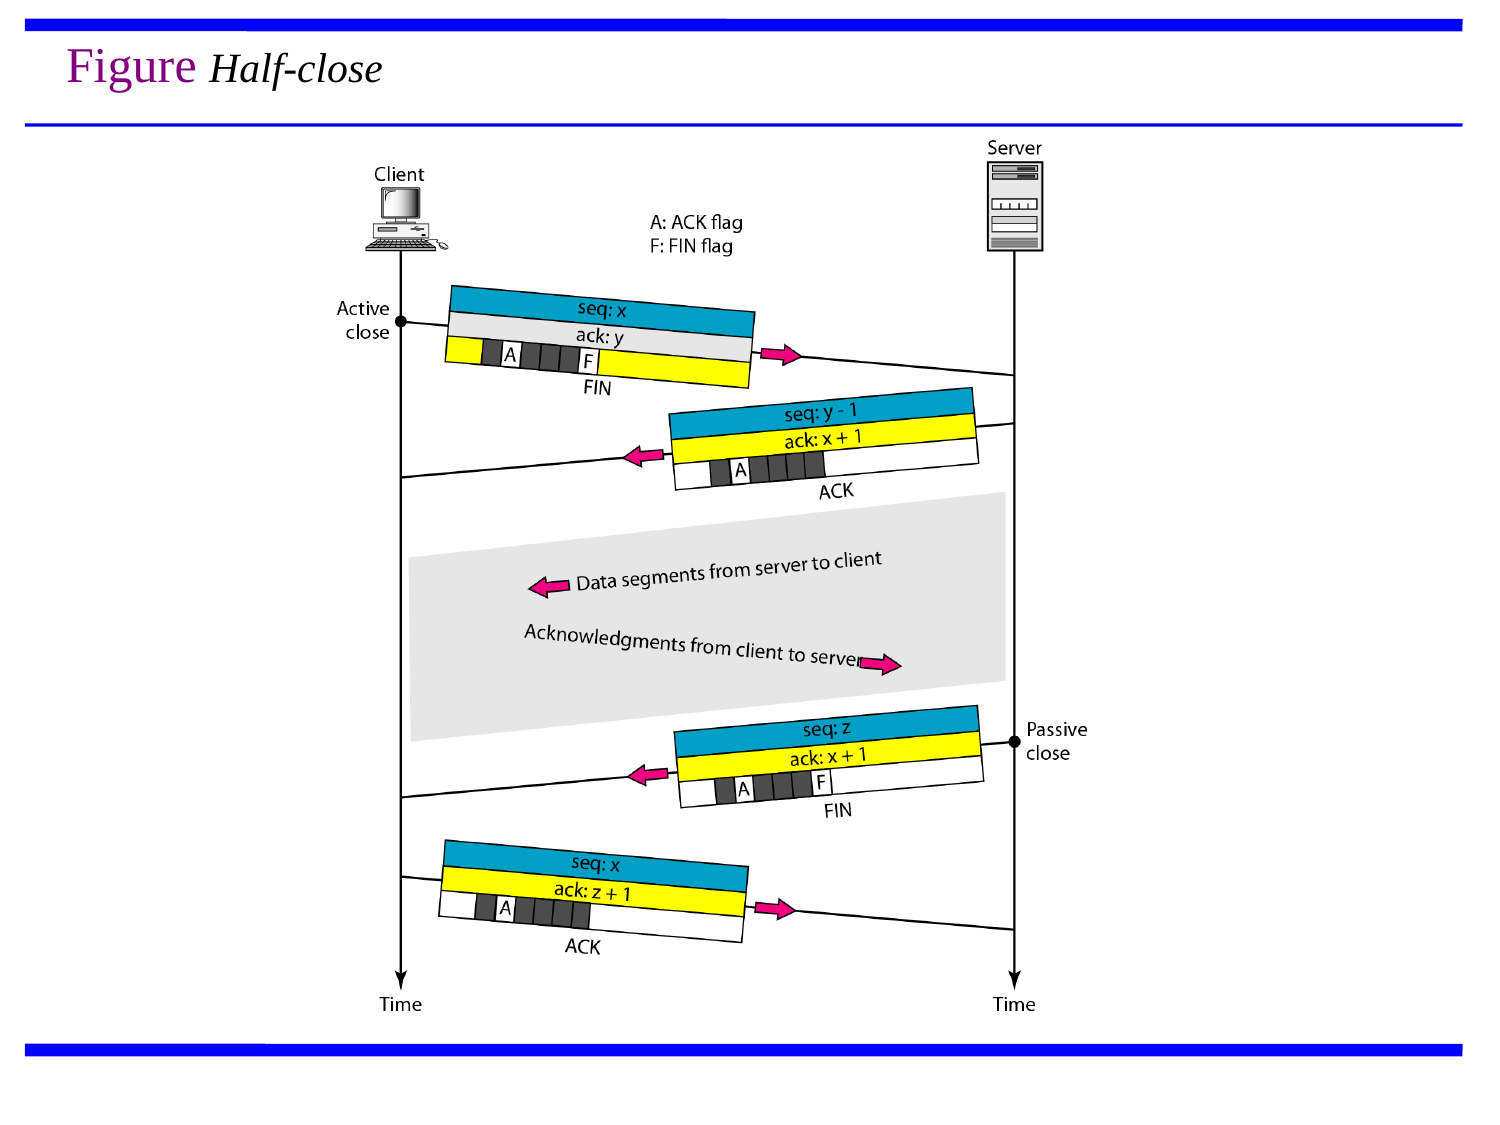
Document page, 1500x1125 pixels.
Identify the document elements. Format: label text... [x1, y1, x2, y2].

text_box Figure Half-close [51, 24, 399, 100]
picture [335, 137, 1088, 1017]
